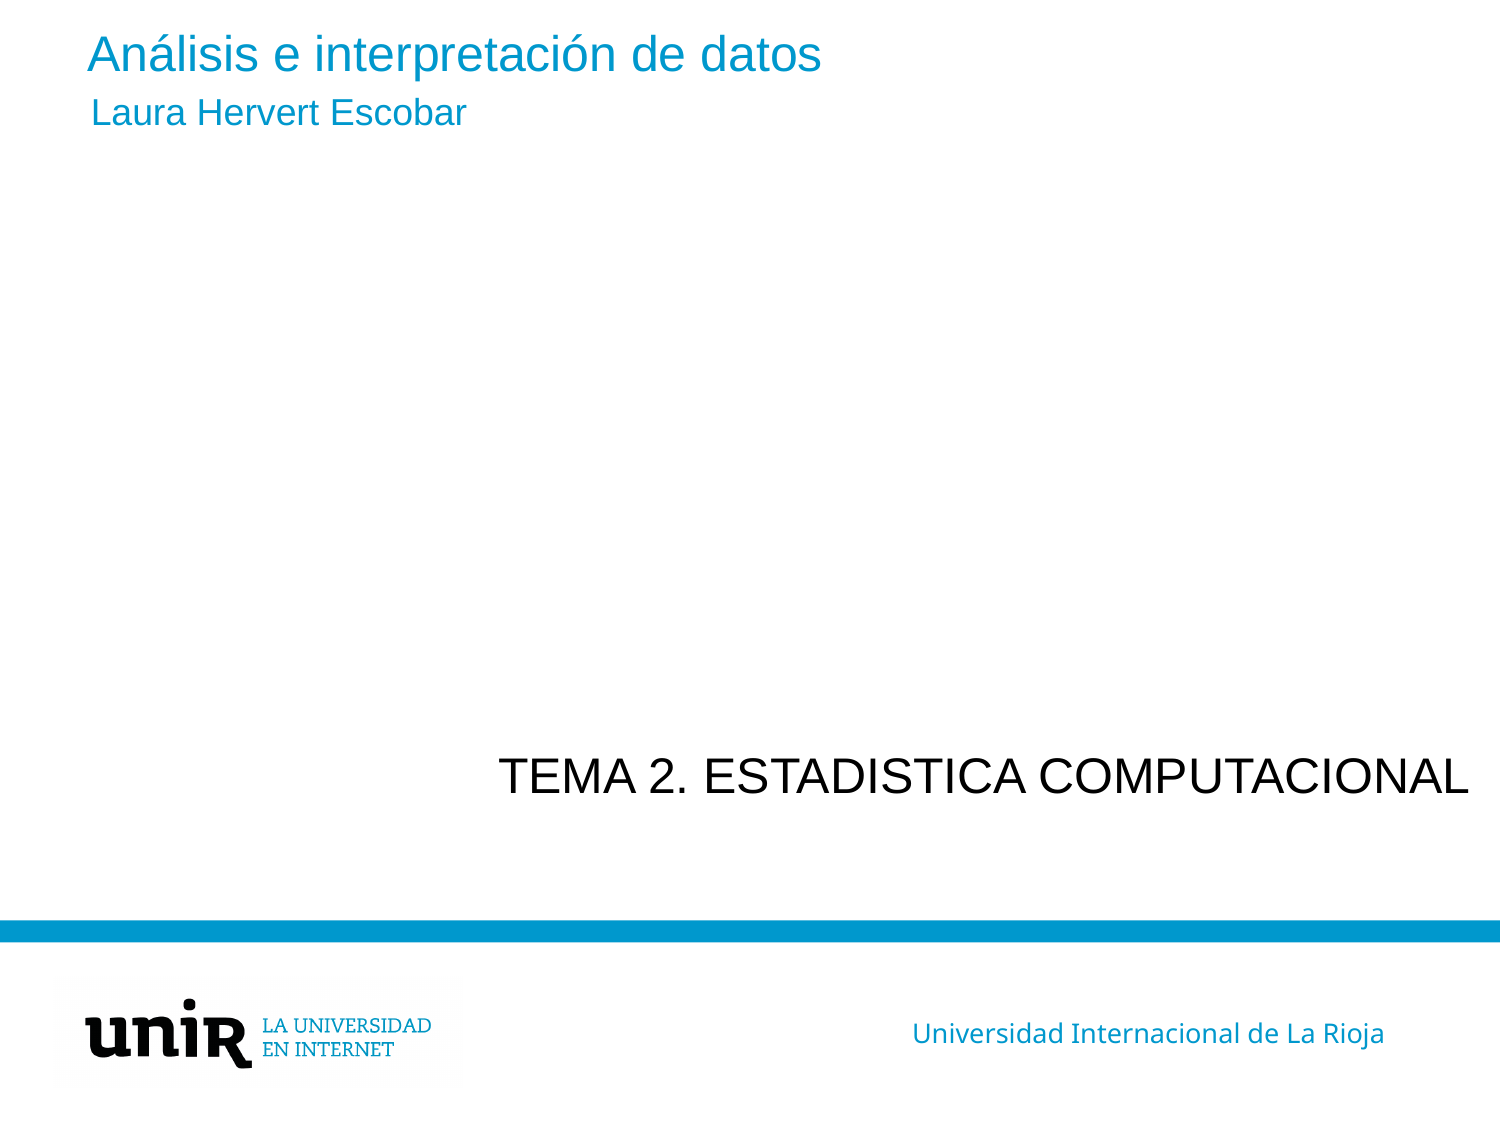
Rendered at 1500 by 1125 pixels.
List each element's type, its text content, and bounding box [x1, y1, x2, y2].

title Análisis e interpretación de datos [87, 37, 1500, 119]
text_box [0, 920, 1500, 943]
text_box TEMA 2. ESTADISTICA COMPUTACIONAL [0, 759, 1471, 842]
picture [52, 975, 463, 1088]
text_box Laura Hervert Escobar [90, 100, 959, 208]
text_box Universidad Internacional de La Rioja [879, 1009, 1400, 1057]
